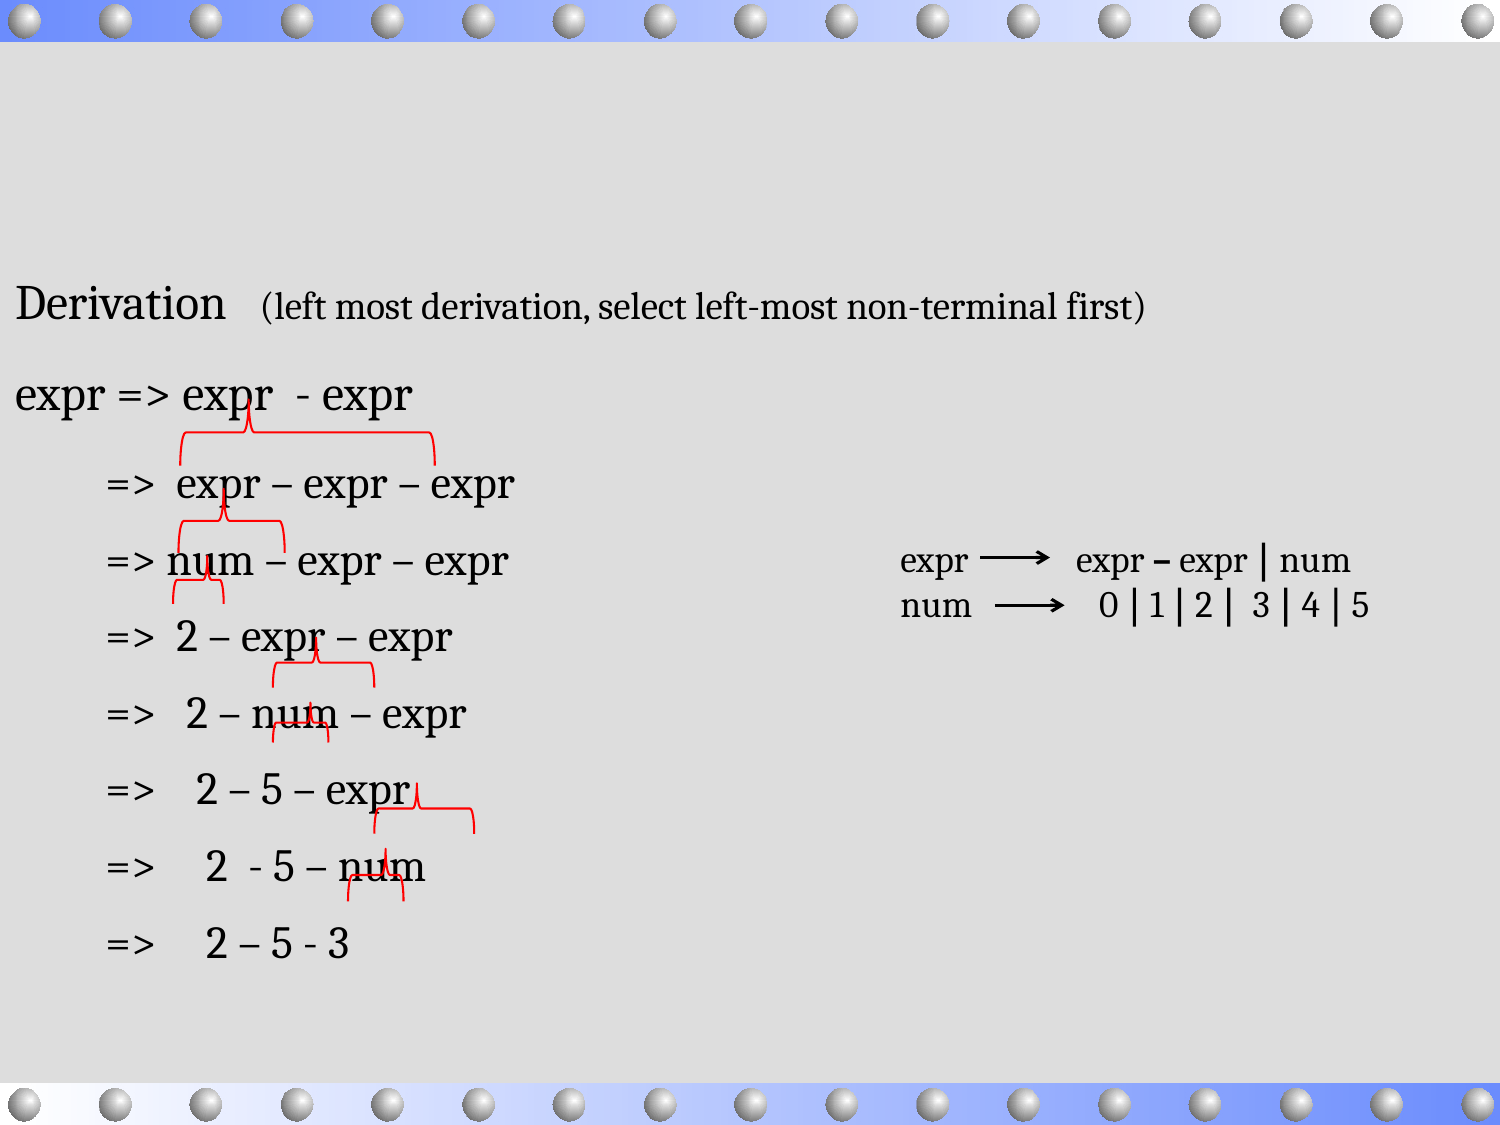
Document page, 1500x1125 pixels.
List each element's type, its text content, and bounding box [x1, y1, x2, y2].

text_box expr expr – expr  num num 0  1  2  3  4  5 [885, 528, 1466, 678]
text_box [172, 555, 225, 604]
list Derivation (left most derivation, select left-most non-terminal first) expr => expr - expr => expr – expr – expr => num – expr – expr => 2 – expr – expr => 2 – num – expr => 2 – 5 – expr => 2 - 5 – num => 2 – 5 - 3 [0, 262, 1350, 1063]
text_box [177, 487, 286, 553]
text_box [272, 701, 330, 743]
text_box [272, 636, 376, 688]
text_box [373, 782, 475, 834]
picture [0, 0, 1500, 42]
text_box [179, 398, 436, 466]
text_box [347, 847, 405, 902]
picture [0, 1083, 1500, 1125]
